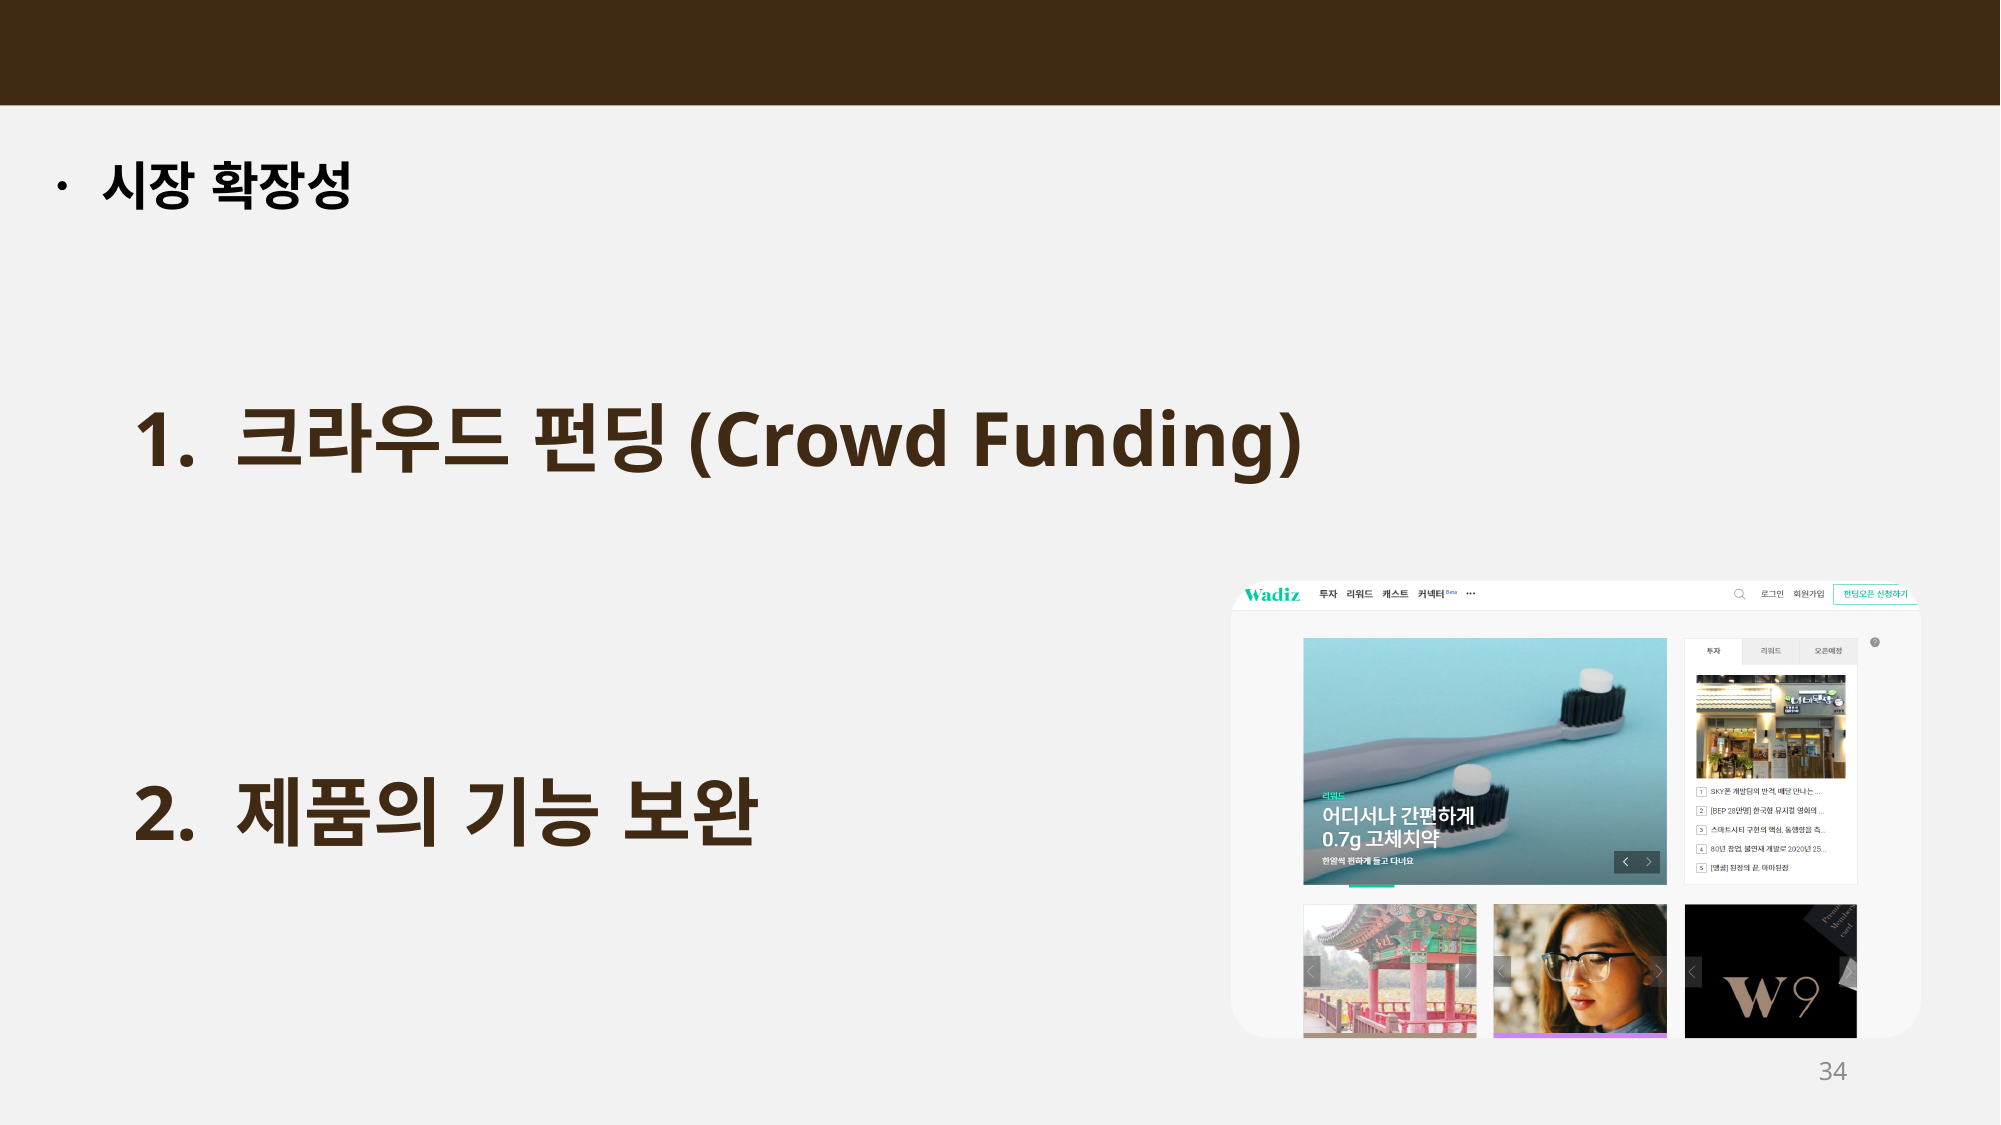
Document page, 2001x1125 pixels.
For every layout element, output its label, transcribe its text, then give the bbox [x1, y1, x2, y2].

text_box ㆍ 시장 확장성 [23, 146, 738, 224]
slide_number 34 [1412, 1042, 1863, 1103]
text_box [0, 0, 2000, 107]
picture [1230, 580, 1922, 1039]
text_box 1. 크라우드 펀딩(Crowd Funding) [119, 383, 1483, 489]
text_box 2. 제품의 기능 보완 [119, 758, 1230, 864]
